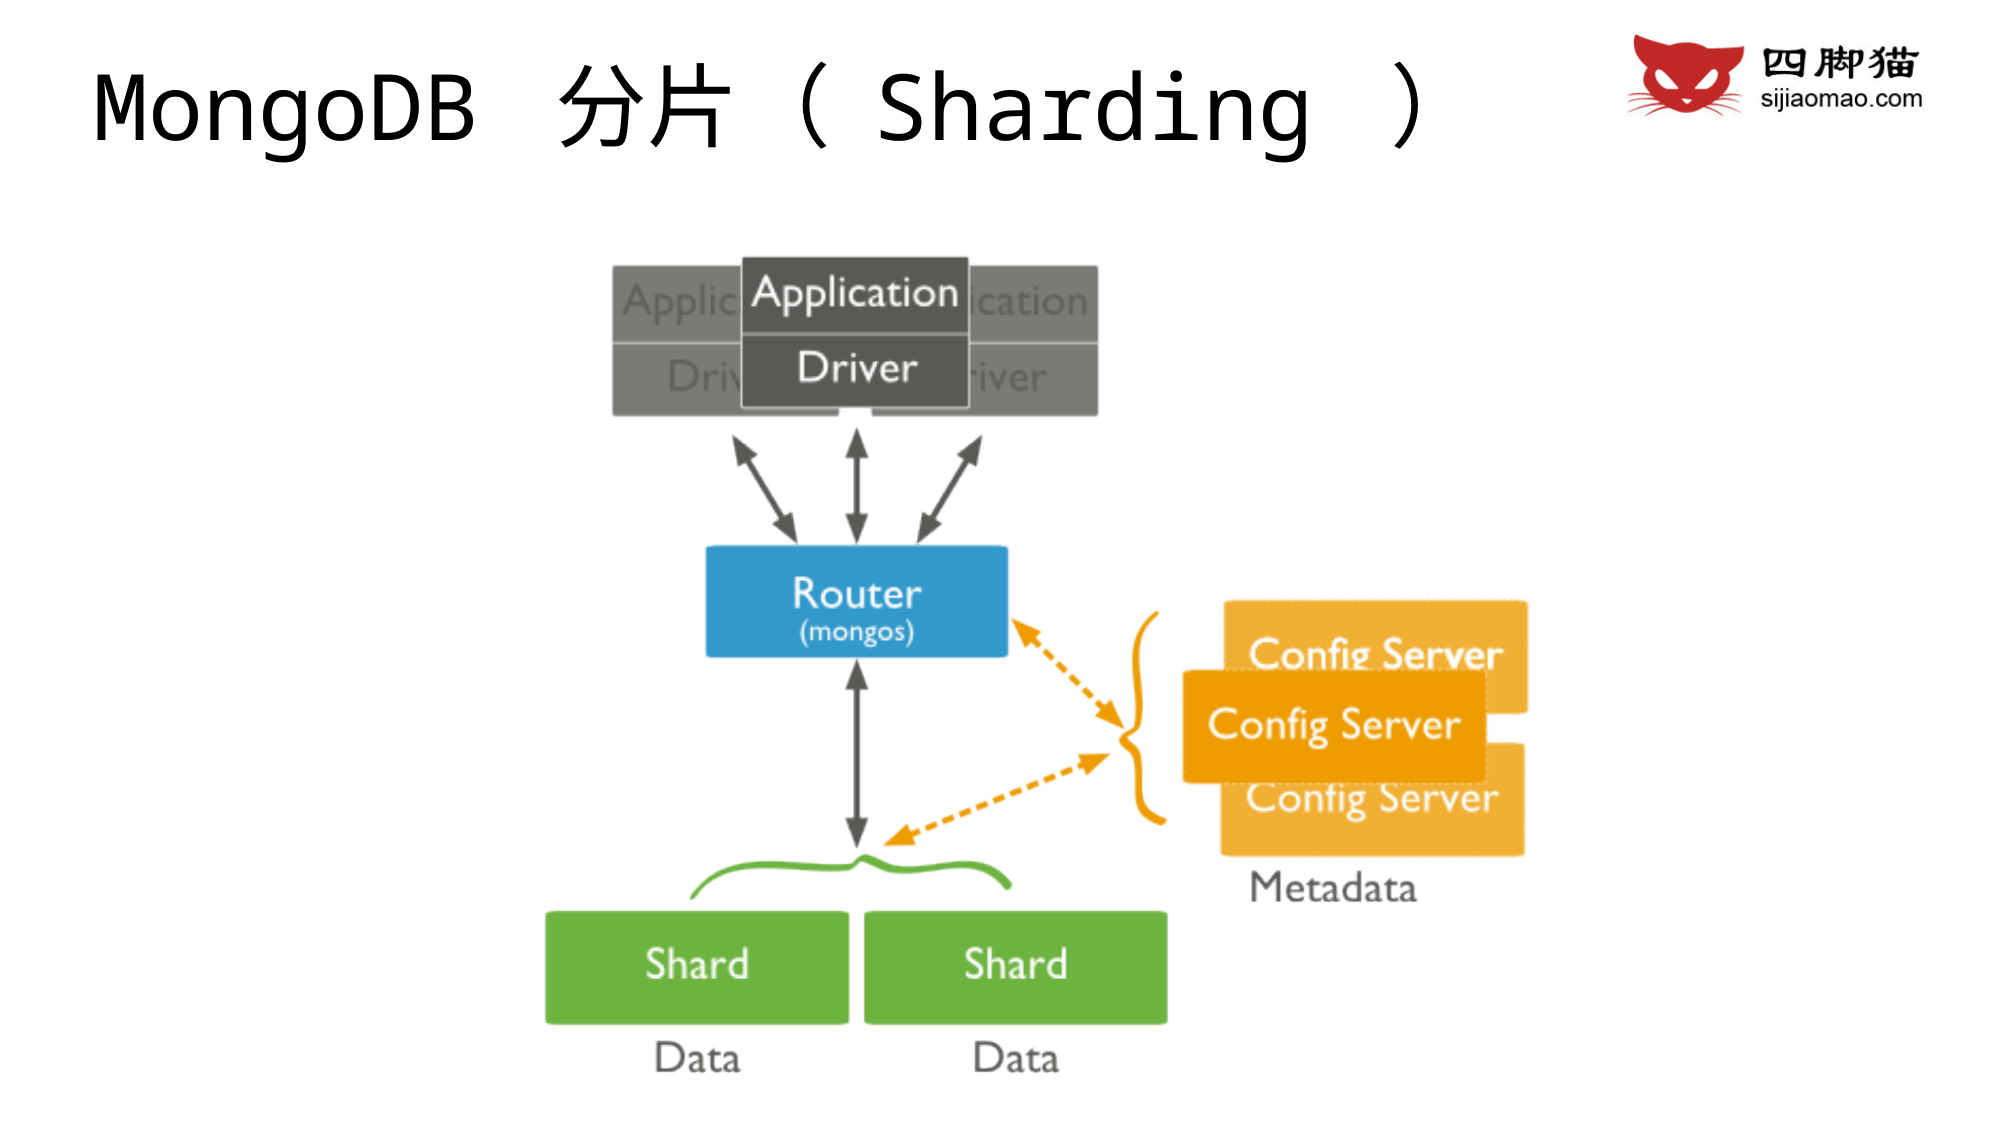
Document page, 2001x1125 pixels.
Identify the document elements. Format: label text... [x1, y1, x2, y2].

title MongoDB 分片（ Sharding ） [78, 37, 1863, 185]
picture [1626, 27, 1934, 125]
picture [491, 243, 1556, 1094]
